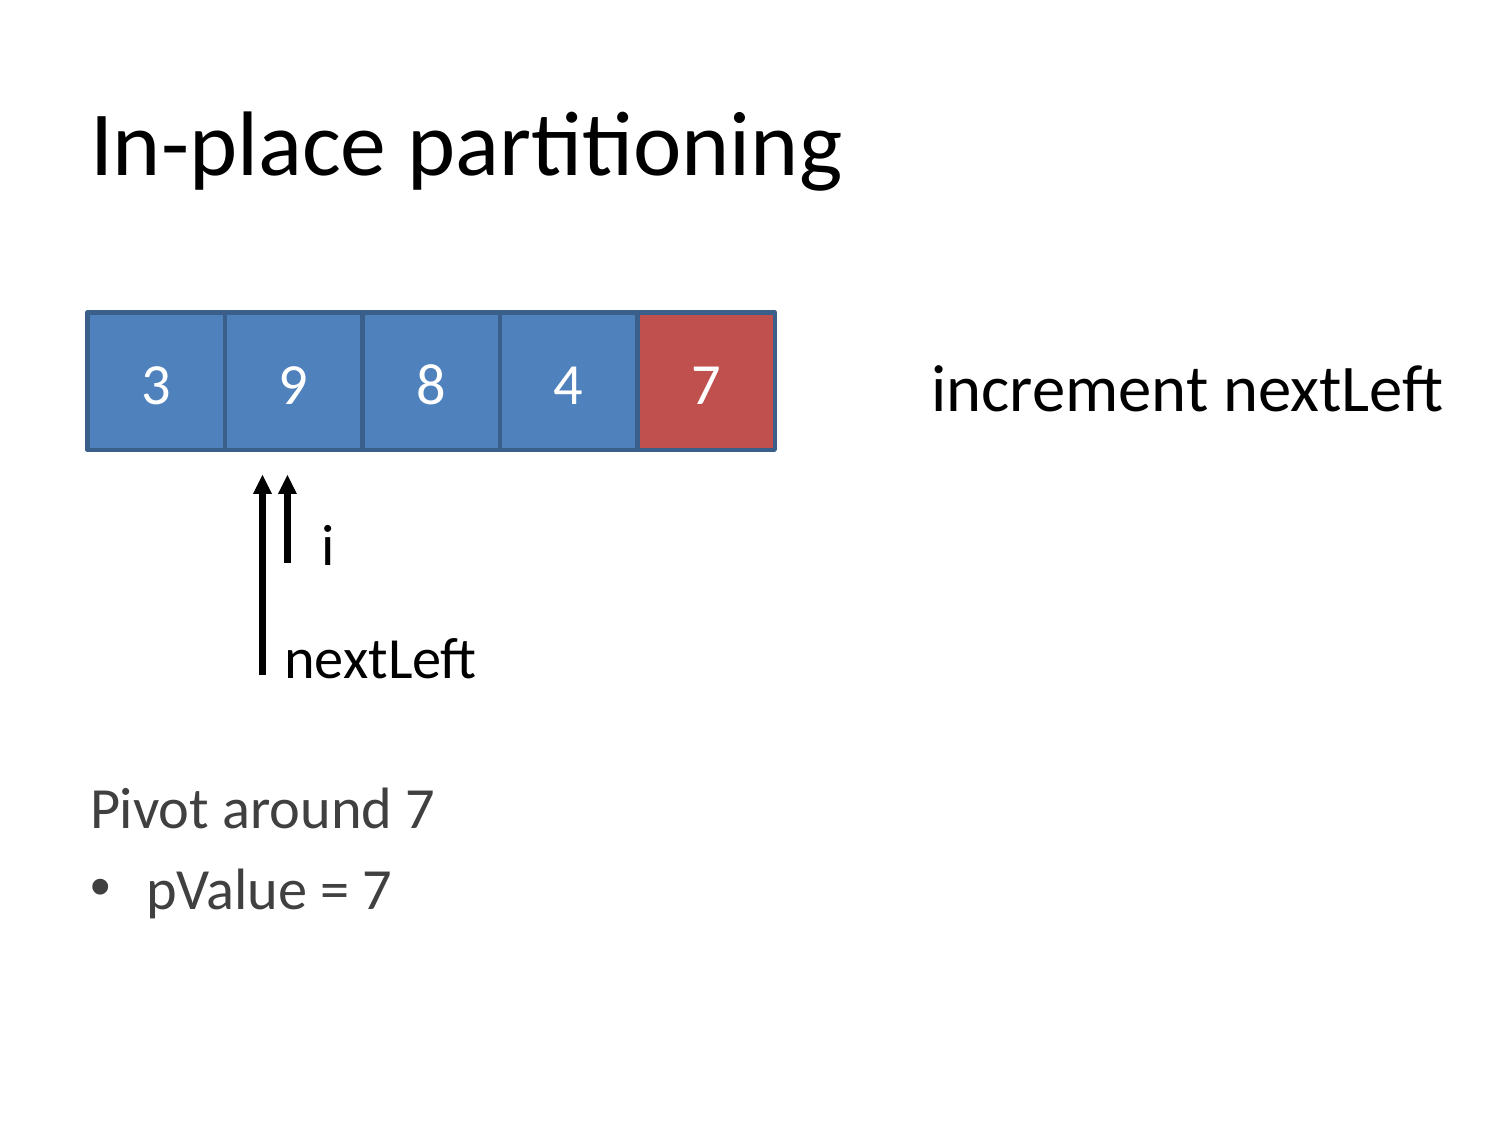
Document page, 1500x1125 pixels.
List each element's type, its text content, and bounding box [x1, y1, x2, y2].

text_box 7 [635, 310, 777, 452]
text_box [287, 474, 351, 587]
text_box 4 [498, 310, 635, 452]
text_box 8 [360, 310, 498, 452]
text_box 9 [223, 310, 360, 452]
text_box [262, 474, 494, 699]
list Pivot around 7 pValue = 7 [75, 762, 738, 1088]
title In-place partitioning [75, 45, 1425, 233]
text_box increment nextLeft [916, 337, 1459, 433]
text_box 3 [85, 310, 223, 452]
